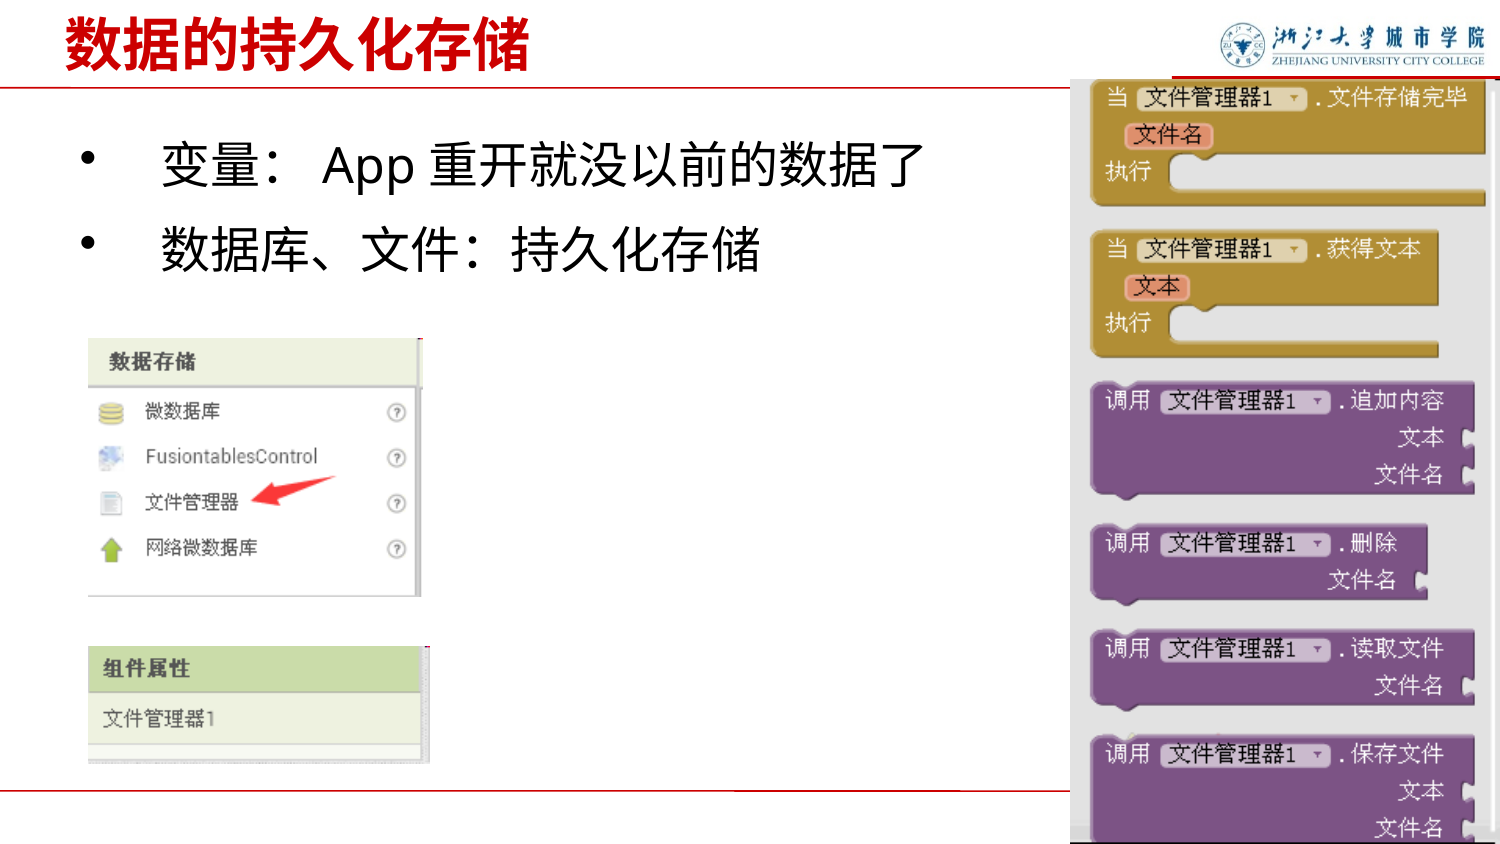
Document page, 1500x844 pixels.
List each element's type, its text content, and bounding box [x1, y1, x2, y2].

picture [88, 338, 424, 598]
text_box 变量：App重开就没以前的数据了 数据库、文件：持久化存储 [64, 126, 1064, 384]
picture [1210, 5, 1497, 73]
picture [88, 646, 430, 764]
picture [1069, 79, 1500, 844]
title 数据的持久化存储 [49, 7, 1400, 80]
